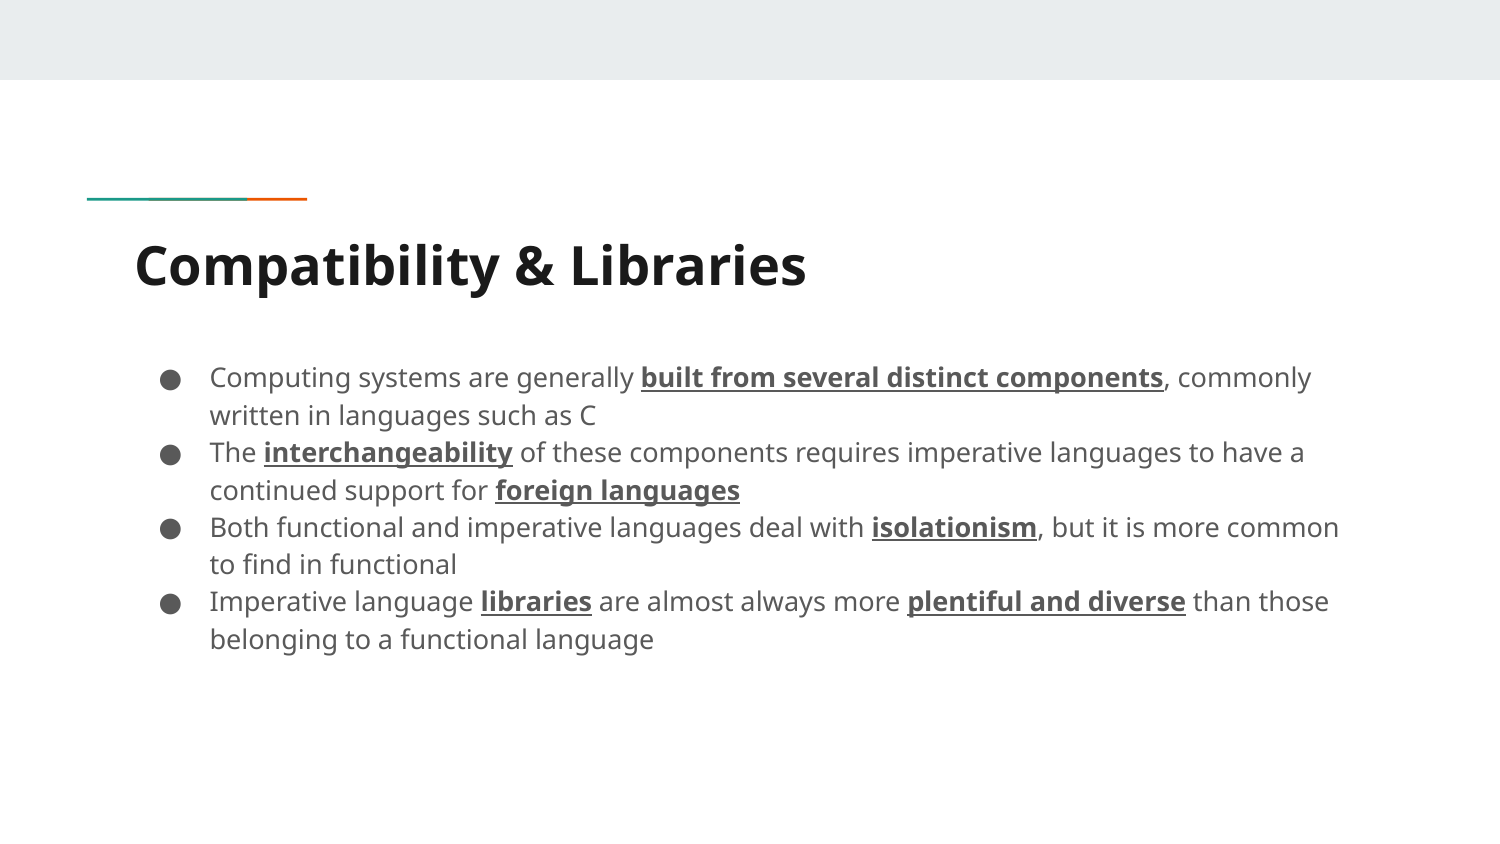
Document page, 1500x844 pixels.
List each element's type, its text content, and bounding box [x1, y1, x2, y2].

list Computing systems are generally built from several distinct components, commonly written in languages such as C The interchangeability of these components requires imperative languages to have a continued support for foreign languages Both functional and imperative languages deal with isolationism, but it is more common to find in functional Imperative language libraries are almost always more plentiful and diverse than those belonging to a functional language [119, 341, 1381, 844]
title Compatibility & Libraries [119, 216, 1381, 341]
